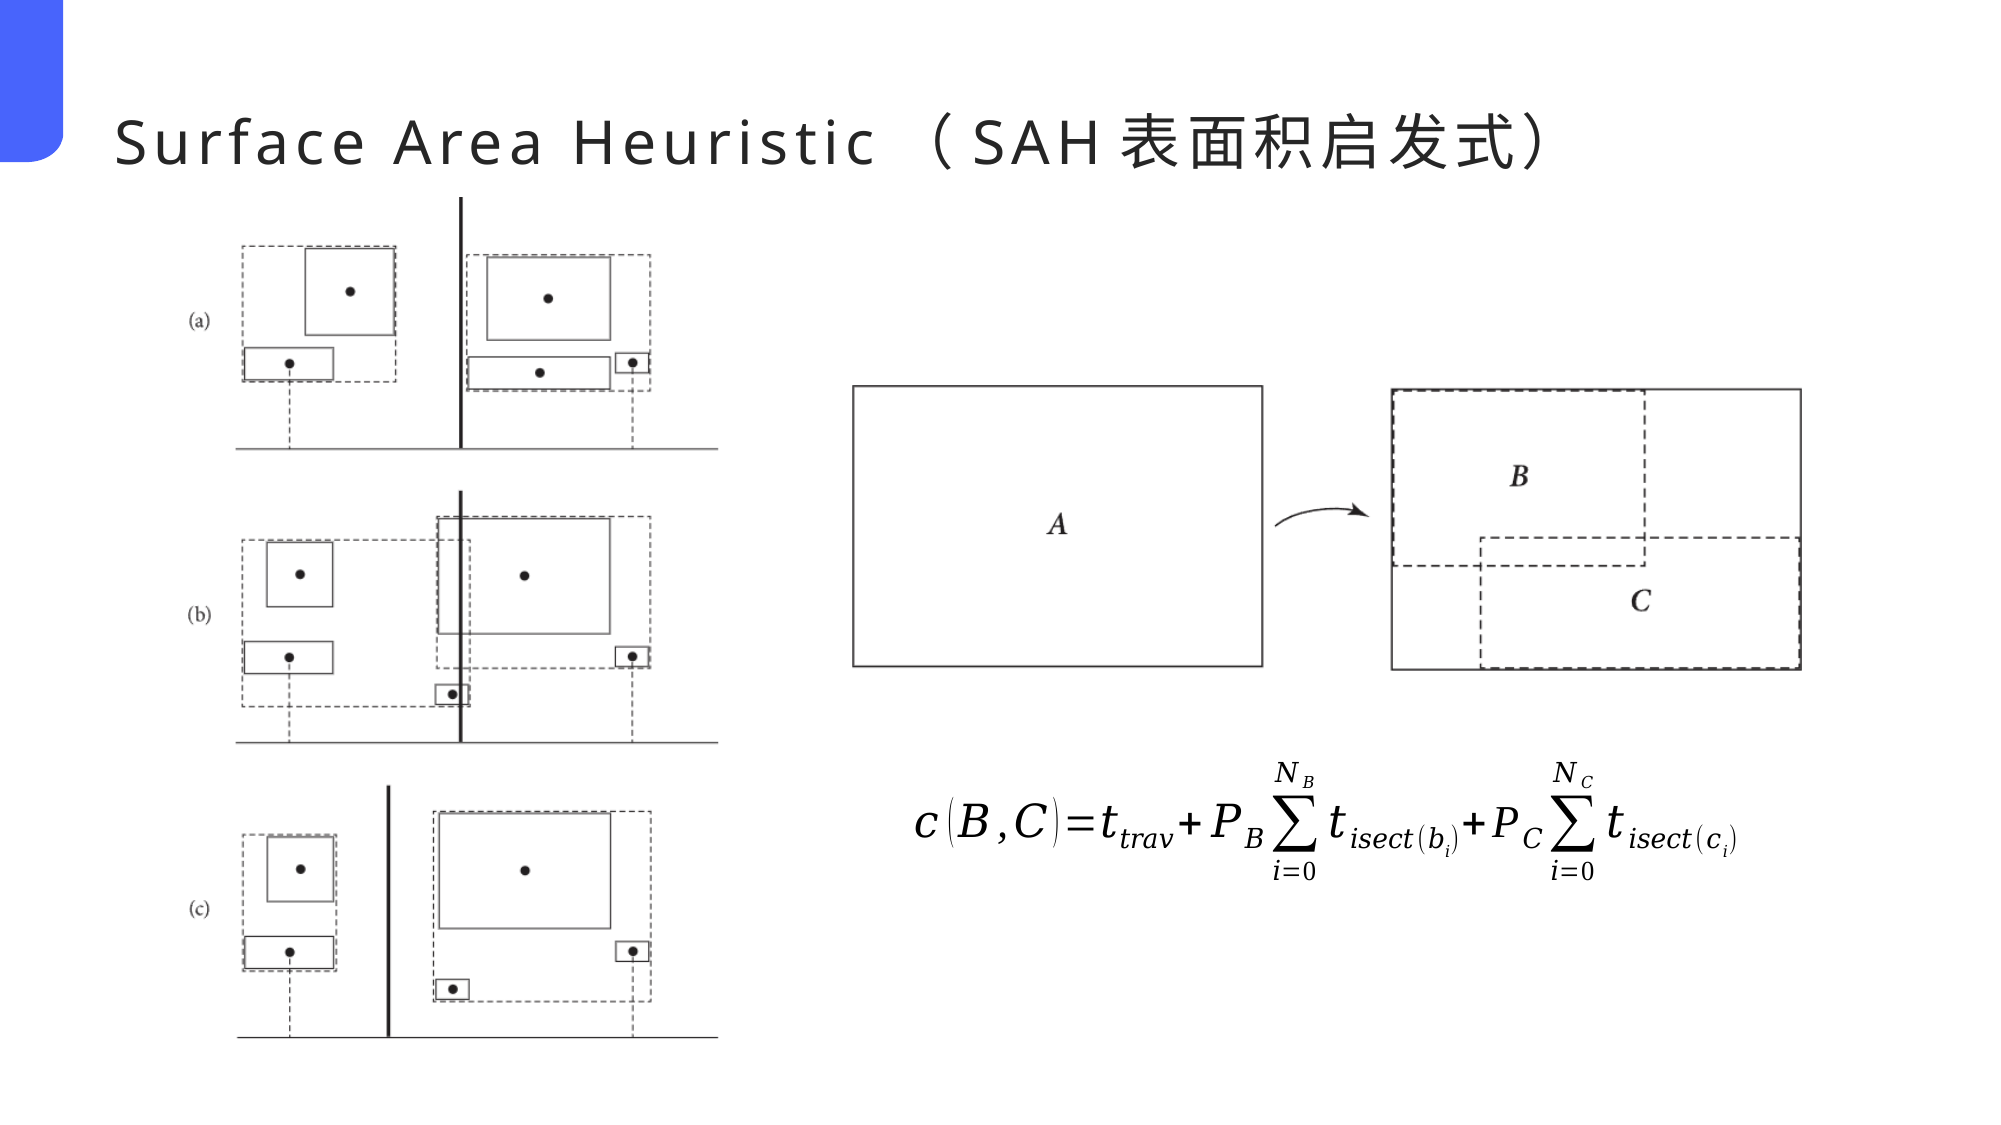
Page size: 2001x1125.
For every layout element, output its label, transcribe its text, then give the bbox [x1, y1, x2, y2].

picture [824, 367, 1828, 698]
picture [186, 197, 748, 1093]
title Surface Area Heuristic（SAH表面积启发式） [114, 59, 1886, 178]
